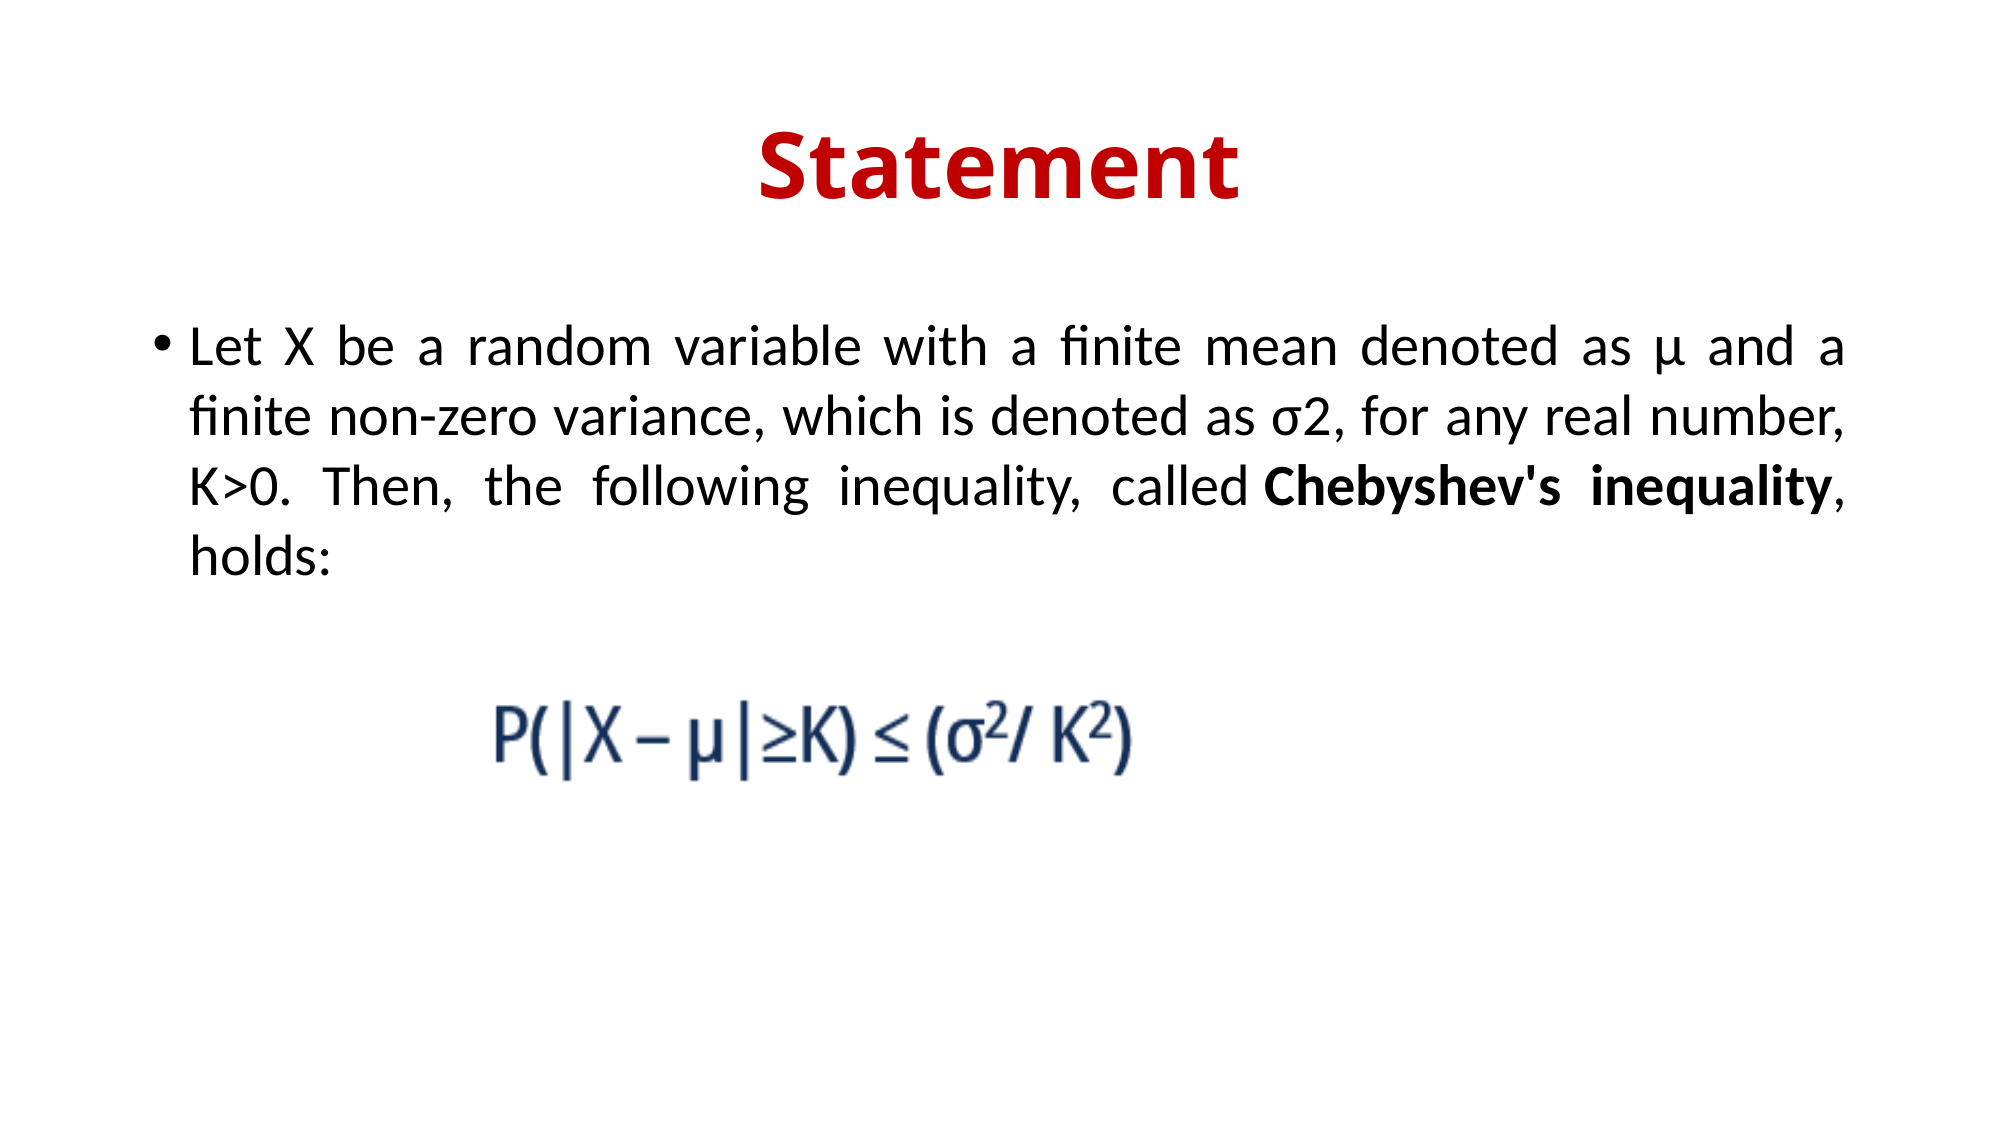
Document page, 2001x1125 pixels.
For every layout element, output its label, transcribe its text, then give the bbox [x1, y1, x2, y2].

picture [439, 656, 1182, 819]
title Statement [137, 59, 1863, 278]
list Let X be a random variable with a finite mean denoted as µ and a finite non-zero variance, which is denoted as σ2, for any real number, K>0. Then, the following inequality, called Chebyshev's inequality, holds: [137, 299, 1863, 1014]
